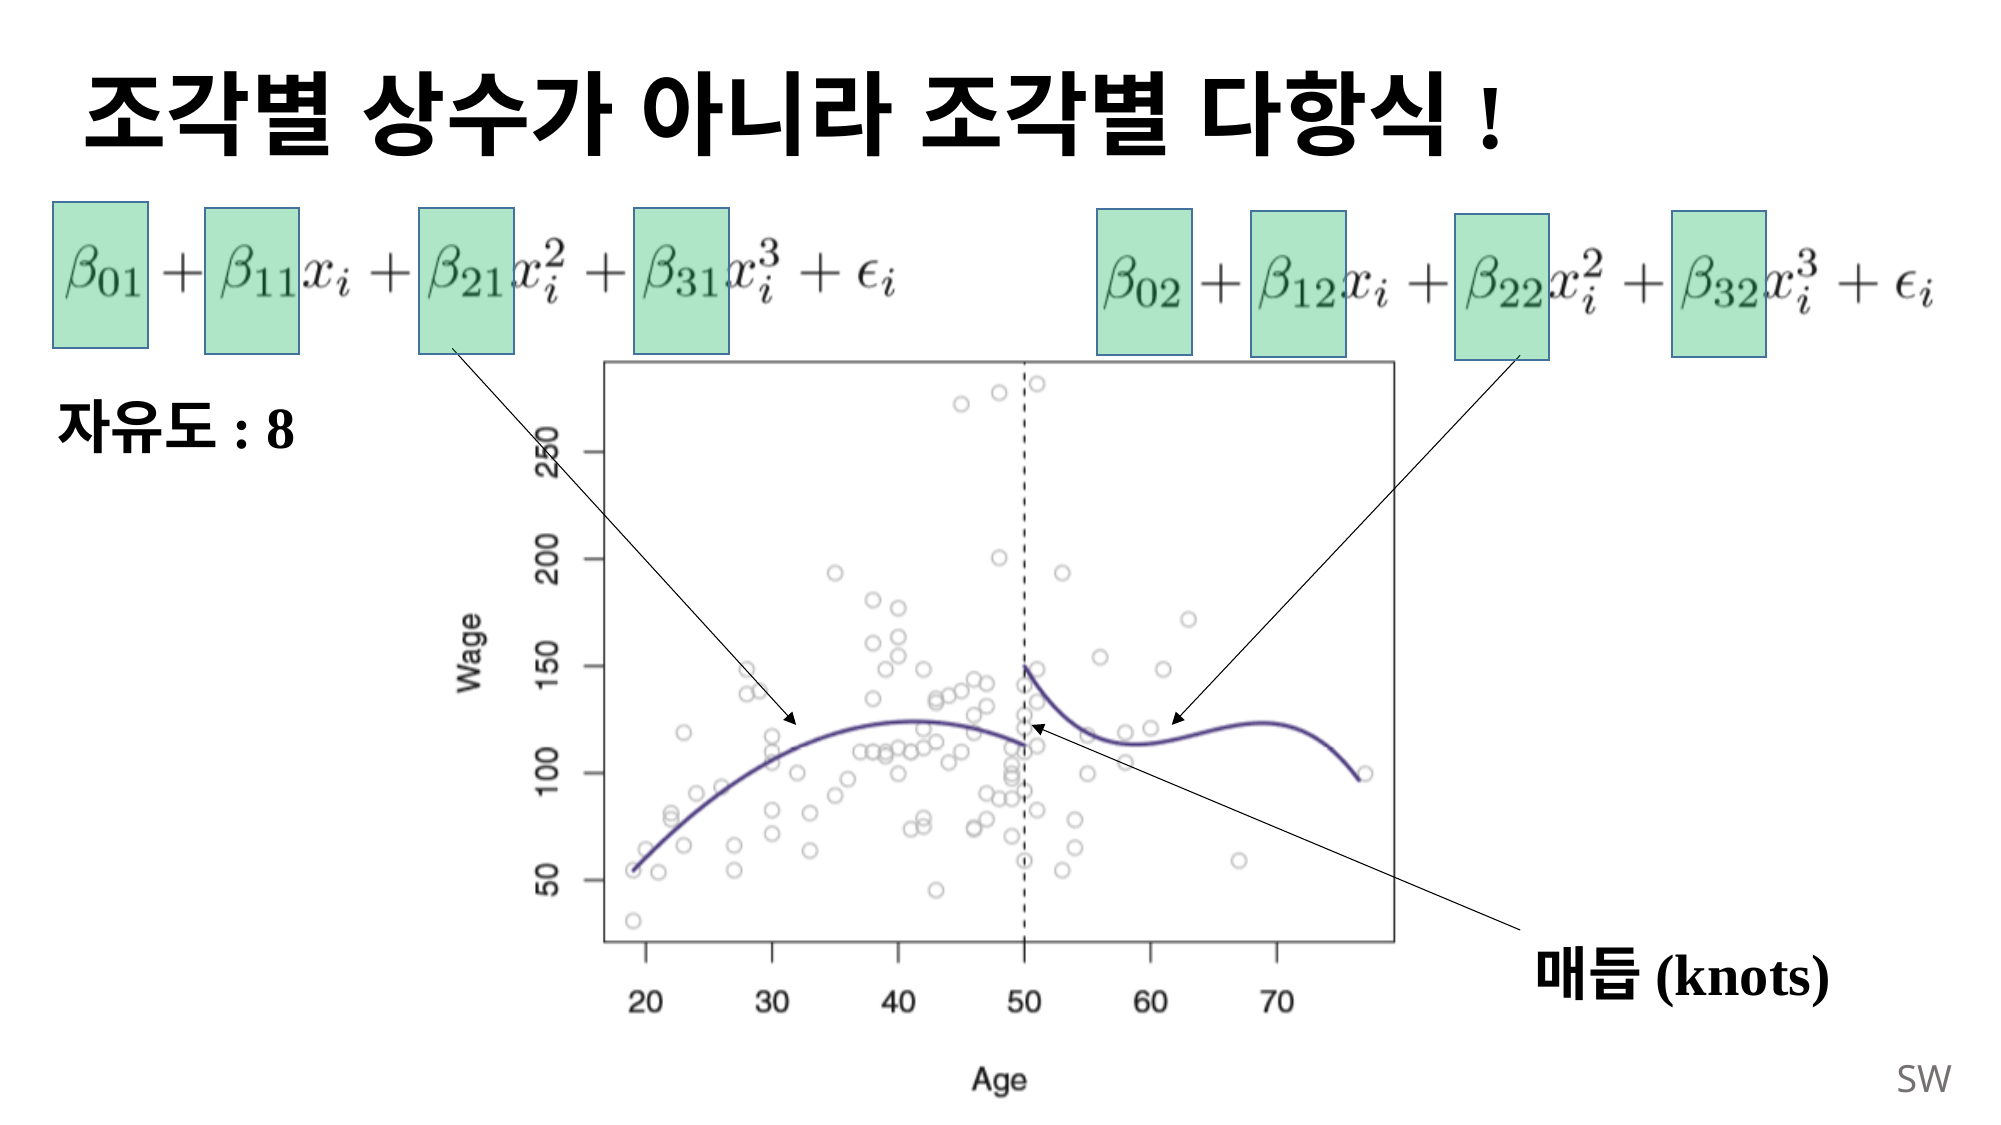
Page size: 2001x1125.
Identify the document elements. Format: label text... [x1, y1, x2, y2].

text_box [1250, 210, 1347, 240]
text_box [1454, 213, 1550, 240]
text_box [633, 207, 730, 231]
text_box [1171, 355, 1521, 724]
text_box [204, 207, 300, 231]
text_box [1671, 210, 1767, 240]
text_box [633, 315, 730, 348]
text_box [1671, 322, 1767, 358]
picture [1093, 240, 1948, 322]
text_box [418, 315, 515, 355]
text_box [1250, 322, 1347, 348]
text_box [418, 207, 515, 231]
text_box [52, 201, 149, 231]
text_box 매듭(knots) [1519, 929, 1846, 1015]
title 조각별 상수가 아니라 조각별 다항식! [67, 10, 1793, 228]
text_box [1096, 322, 1193, 348]
picture [52, 231, 917, 315]
text_box [1096, 208, 1193, 240]
text_box 자유도: 8 [42, 382, 311, 468]
text_box [1454, 322, 1550, 361]
text_box [204, 315, 300, 355]
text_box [1031, 724, 1521, 930]
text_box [452, 348, 797, 725]
text_box [52, 315, 149, 349]
picture [429, 348, 1404, 1102]
